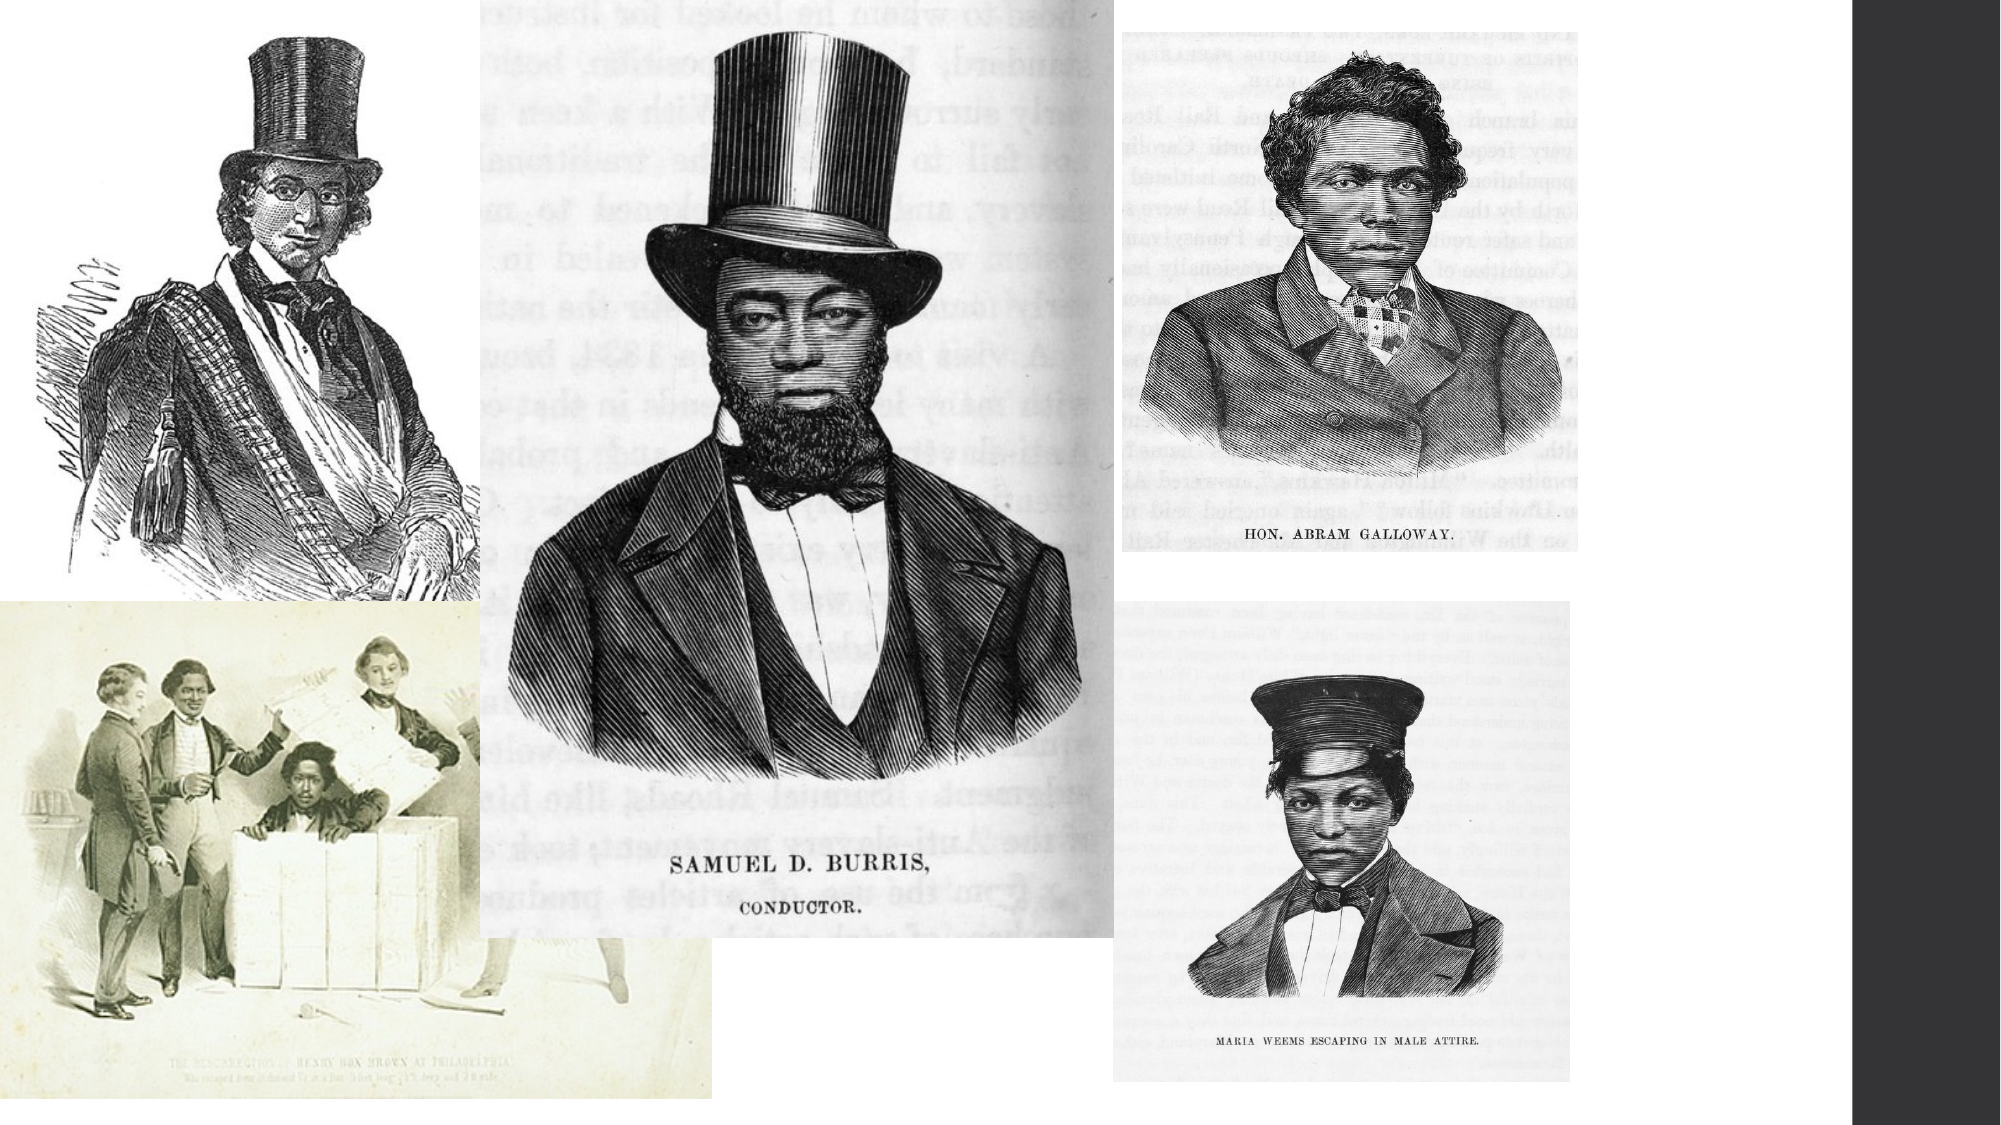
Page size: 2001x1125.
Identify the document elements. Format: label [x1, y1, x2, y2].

picture [1121, 31, 1578, 553]
picture [0, 0, 1570, 1099]
